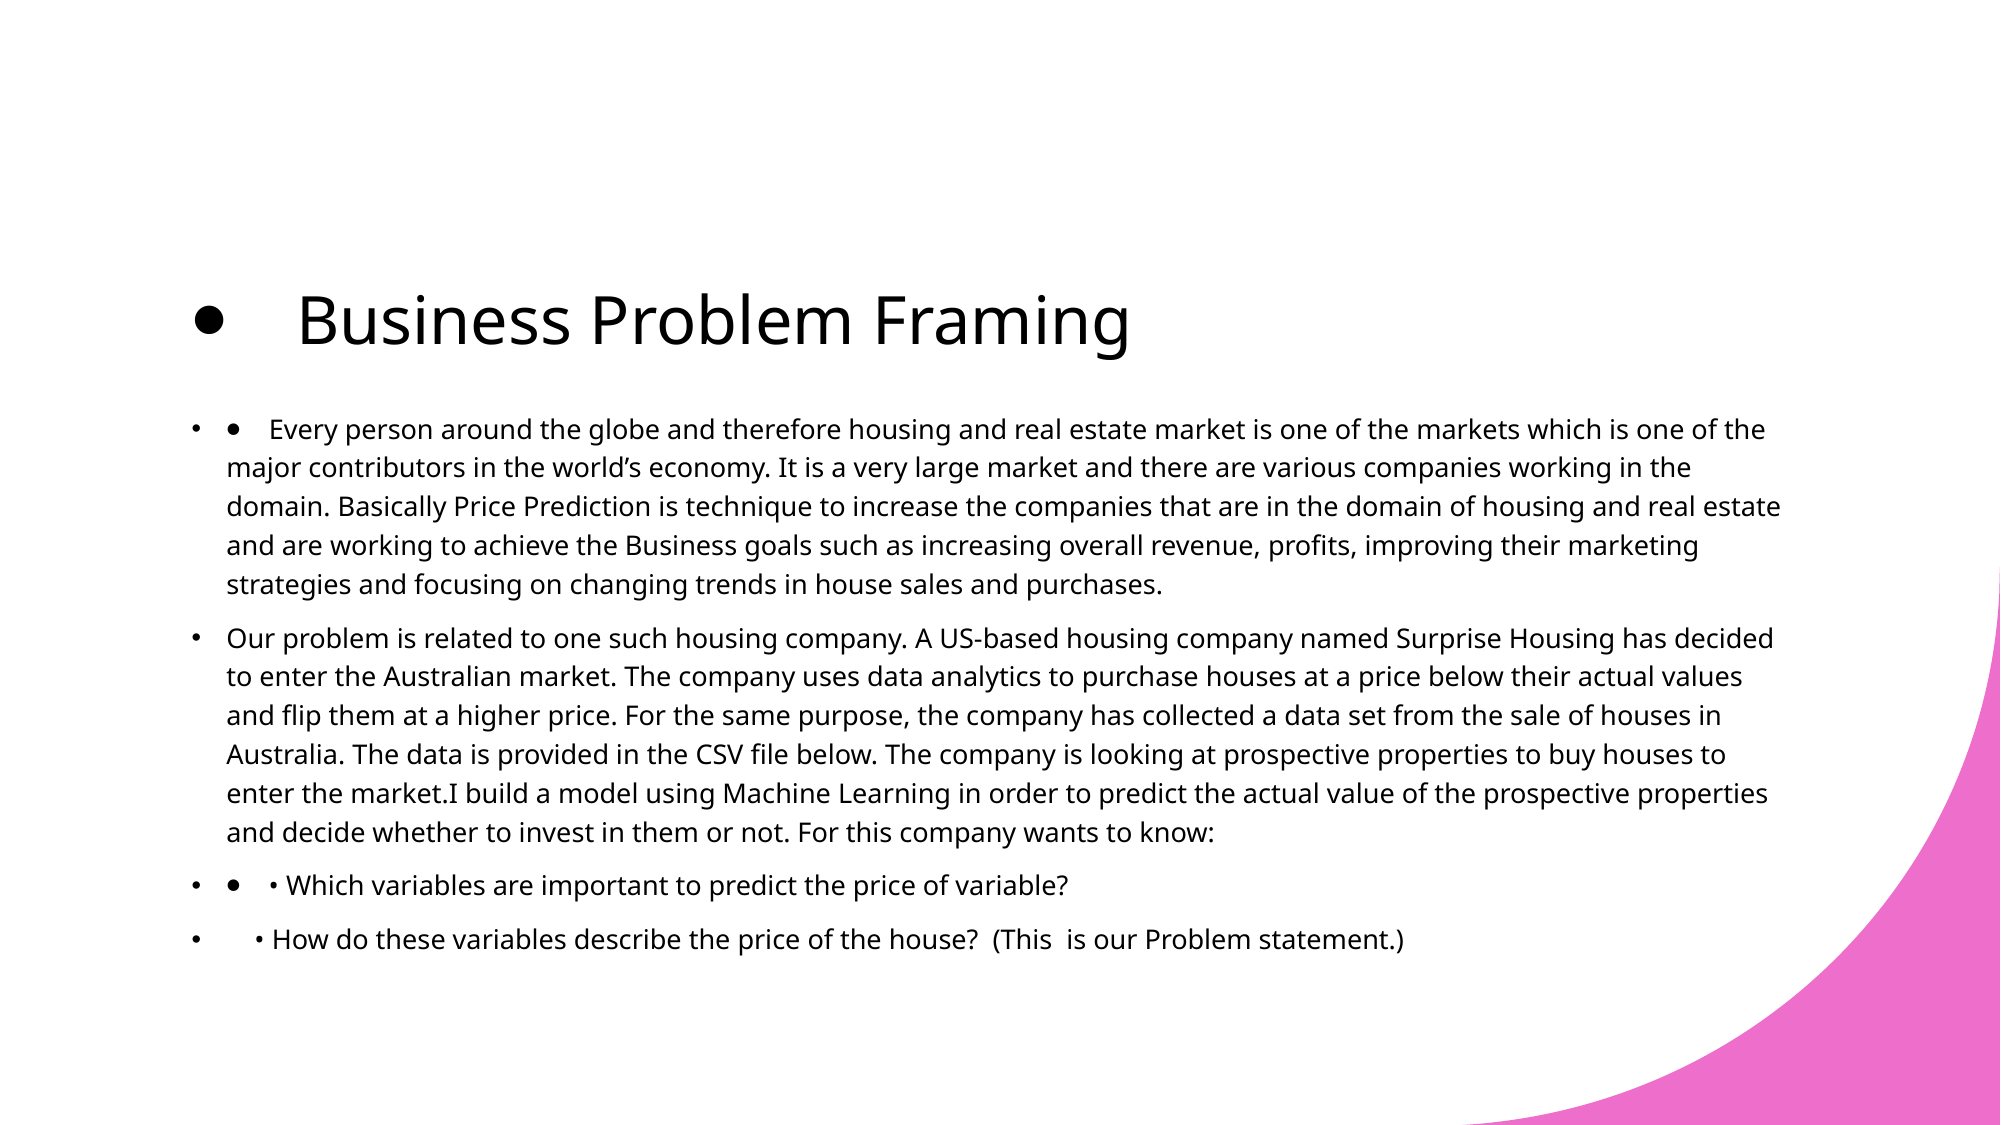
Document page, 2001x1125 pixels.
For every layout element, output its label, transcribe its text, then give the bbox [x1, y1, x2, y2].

title ⦁ Business Problem Framing [176, 118, 1809, 366]
list ⦁ Every person around the globe and therefore housing and real estate market is one of the markets which is one of the major contributors in the world’s economy. It is a very large market and there are various companies working in the domain. Basically Price Prediction is technique to increase the companies that are in the domain of housing and real estate and are working to achieve the Business goals such as increasing overall revenue, profits, improving their marketing strategies and focusing on changing trends in house sales and purchases. Our problem is related to one such housing company. A US-based housing company named Surprise Housing has decided to enter the Australian market. The company uses data analytics to purchase houses at a price below their actual values and flip them at a higher price. For the same purpose, the company has collected a data set from the sale of houses in Australia. The data is provided in the CSV file below. The company is looking at prospective properties to buy houses to enter the market.I build a model using Machine Learning in order to predict the actual value of the prospective properties and decide whether to invest in them or not. For this company wants to know: ⦁ • Which variables are important to predict the price of variable? • How do these variables describe the price of the house? (This is our Problem statement.) [176, 398, 1809, 975]
